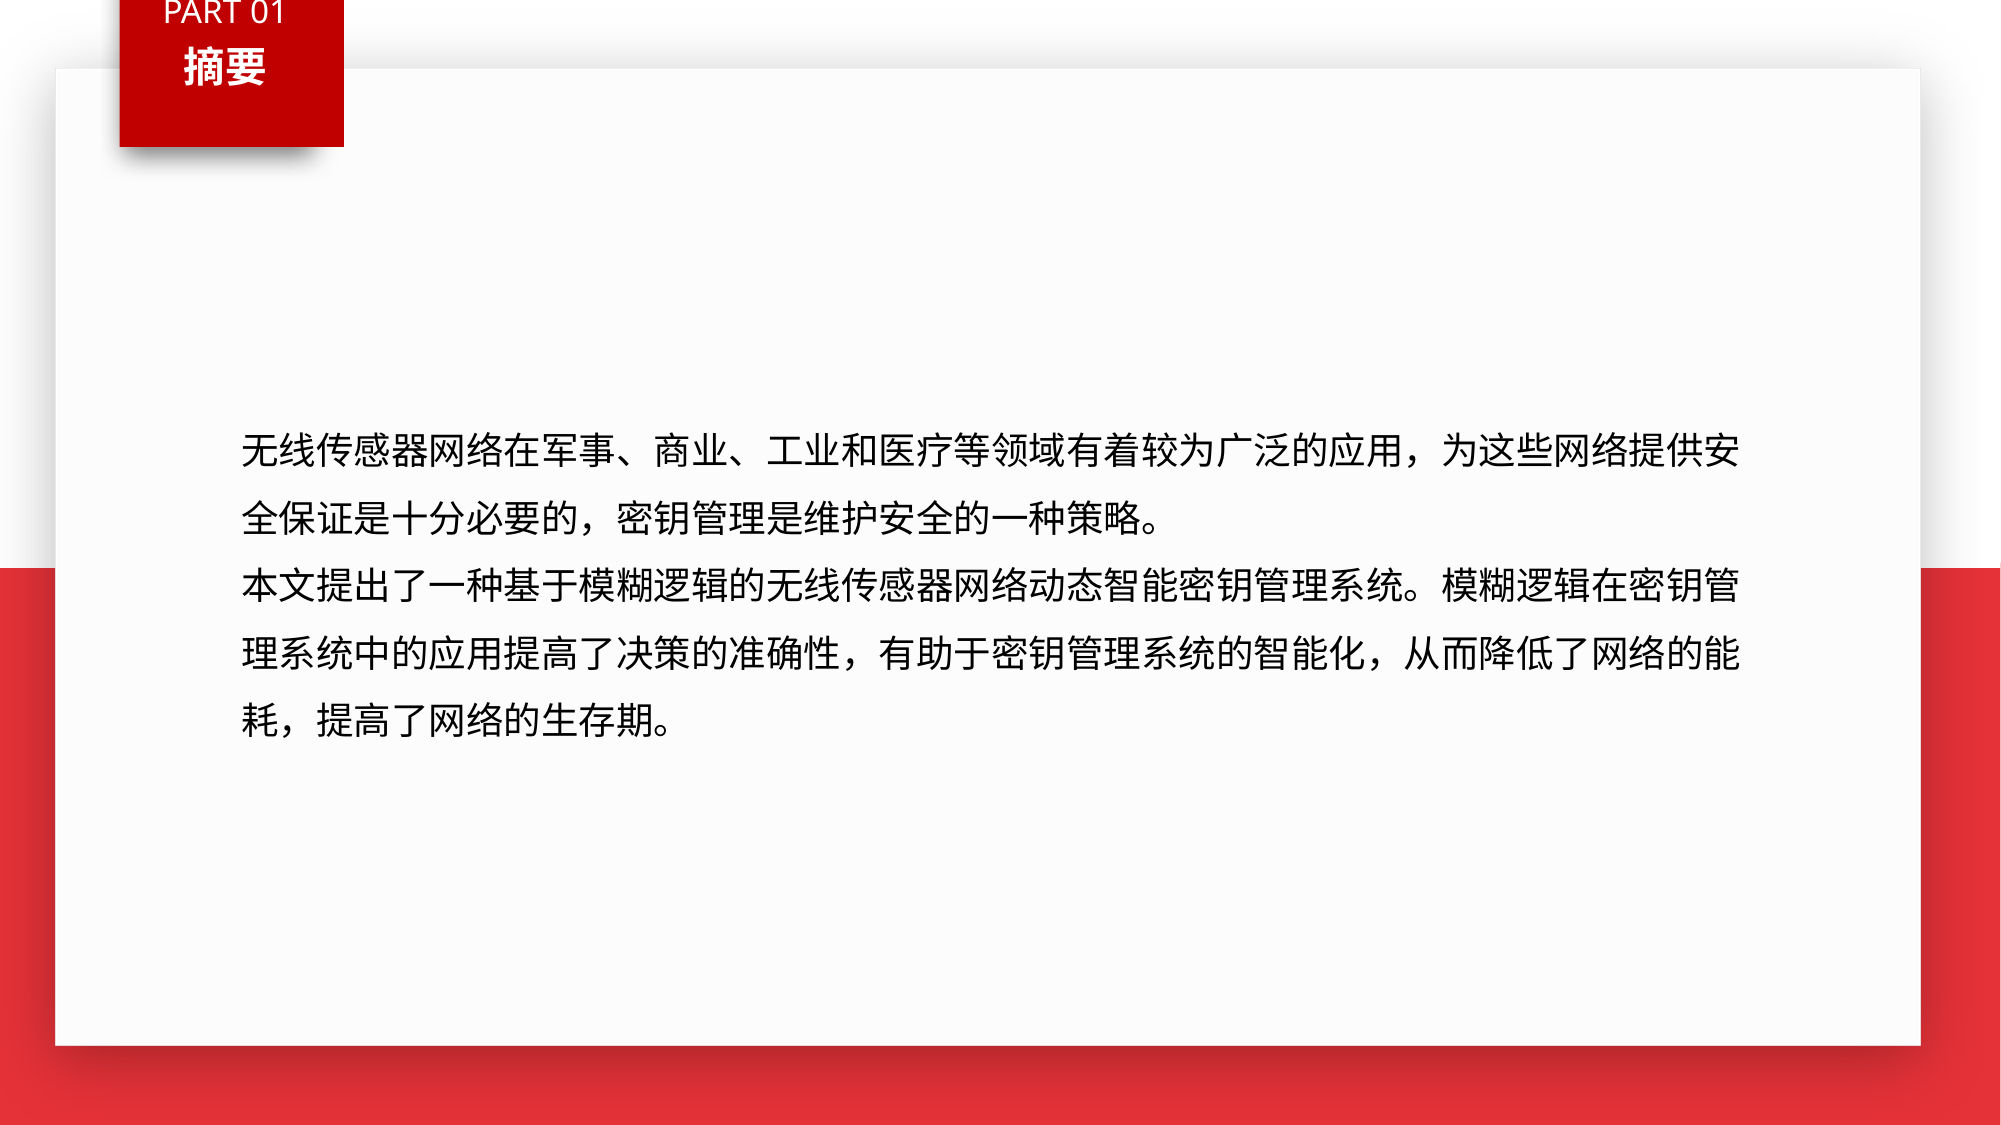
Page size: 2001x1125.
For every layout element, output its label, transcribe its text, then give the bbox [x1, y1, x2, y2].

text_box 无线传感器网络在军事、商业、工业和医疗等领域有着较为广泛的应用，为这些网络提供安全保证是十分必要的，密钥管理是维护安全的一种策略。 本文提出了一种基于模糊逻辑的无线传感器网络动态智能密钥管理系统。模糊逻辑在密钥管理系统中的应用提高了决策的准确性，有助于密钥管理系统的智能化，从而降低了网络的能耗，提高了网络的生存期。 [226, 397, 1774, 750]
text_box PART 01 摘要 [147, 0, 304, 98]
picture [0, 0, 1985, 1119]
